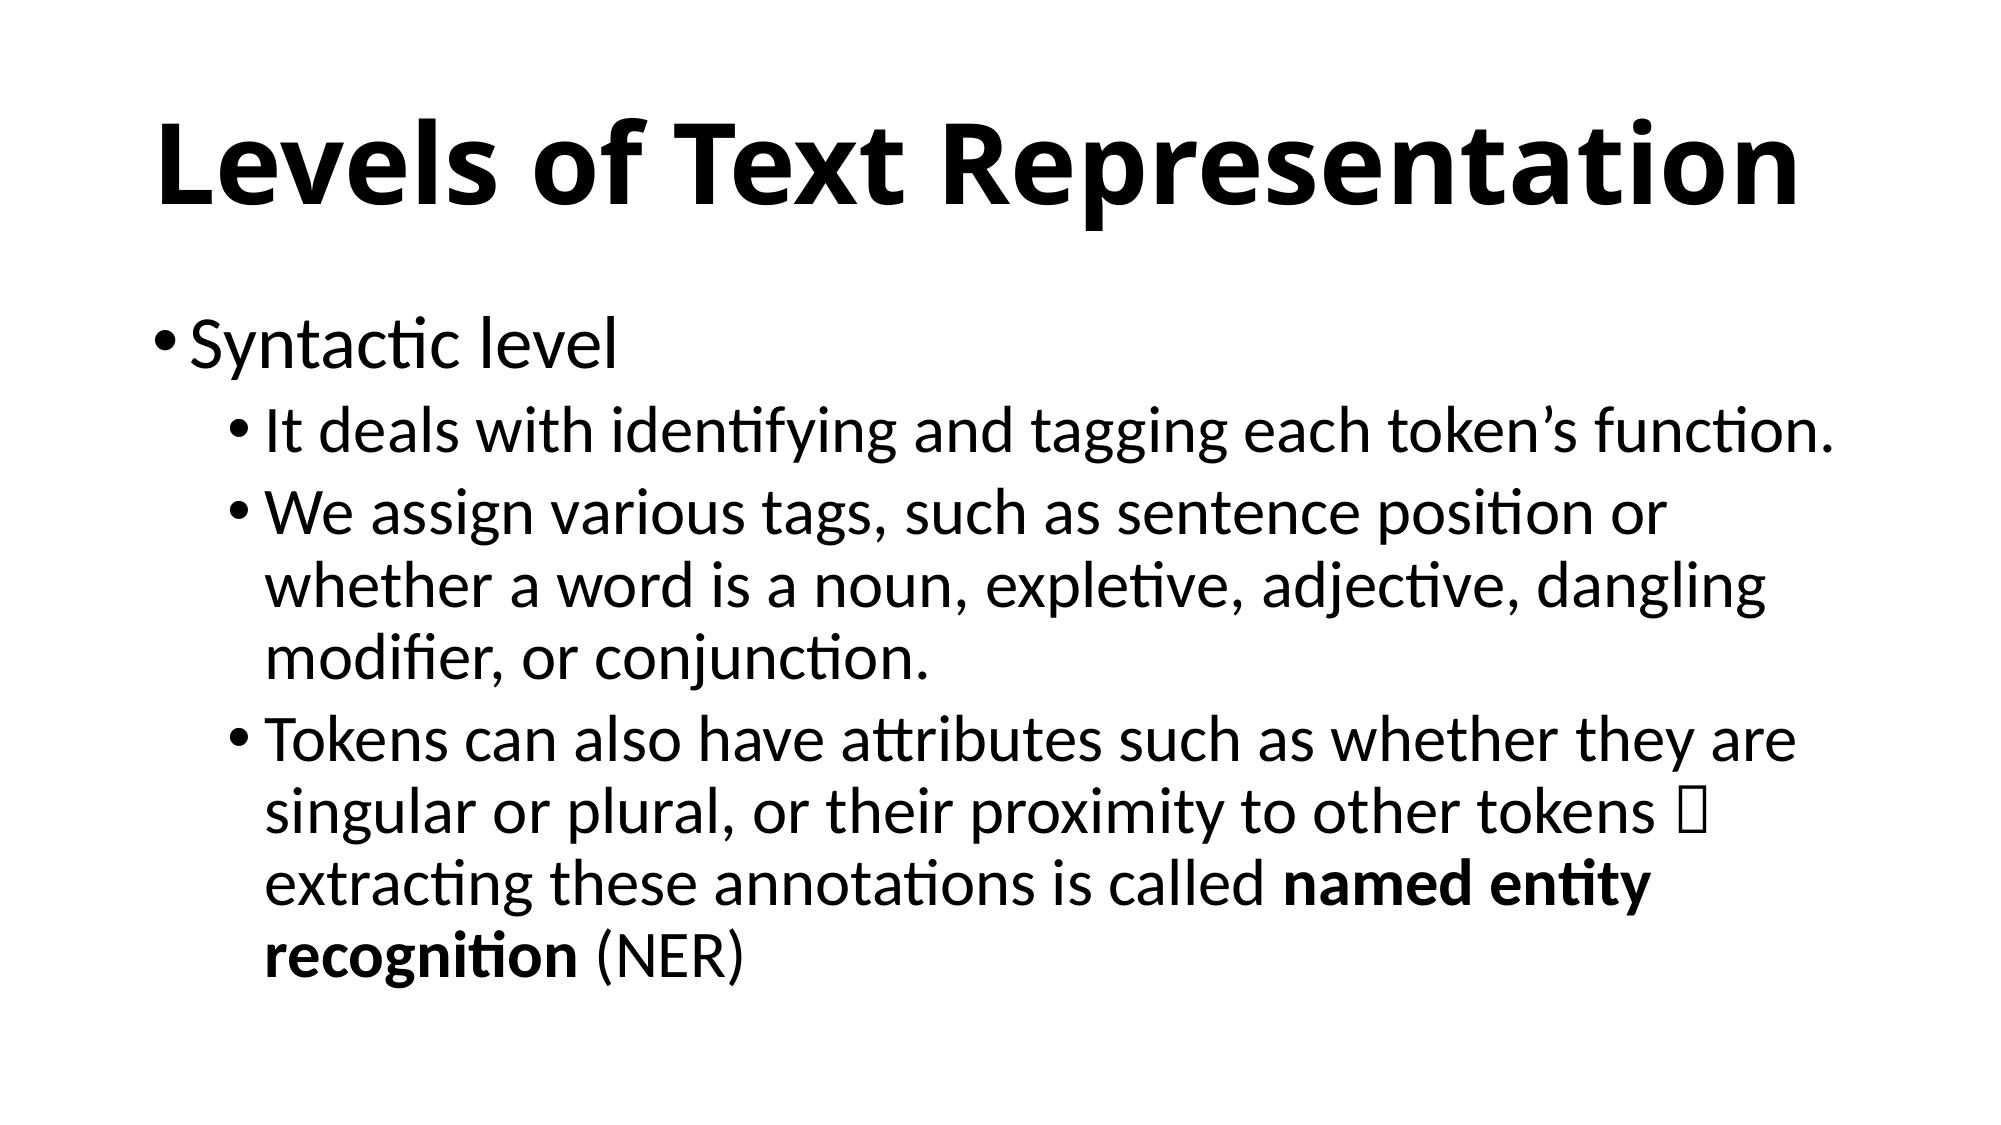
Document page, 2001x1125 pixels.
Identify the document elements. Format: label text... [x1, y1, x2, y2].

title Levels of Text Representation [137, 59, 1863, 278]
list Syntactic level It deals with identifying and tagging each token’s function. We assign various tags, such as sentence position or whether a word is a noun, expletive, adjective, dangling modifier, or conjunction. Tokens can also have attributes such as whether they are singular or plural, or their proximity to other tokens  extracting these annotations is called named entity recognition (NER) [137, 296, 1863, 1060]
